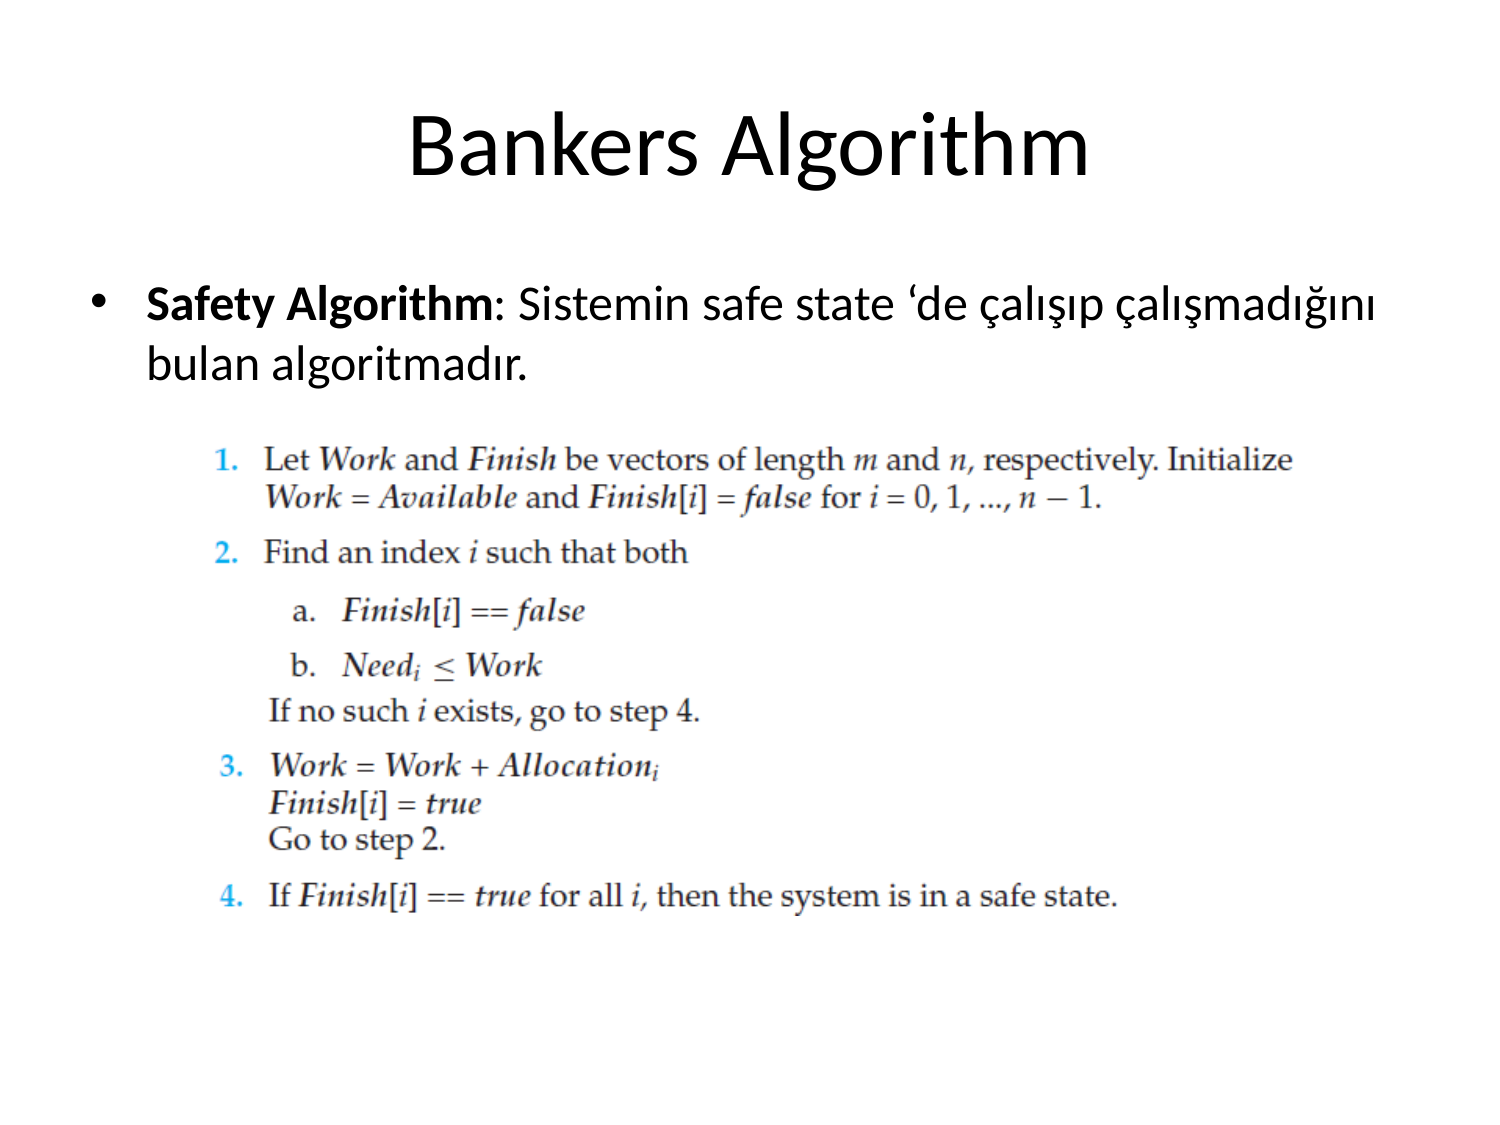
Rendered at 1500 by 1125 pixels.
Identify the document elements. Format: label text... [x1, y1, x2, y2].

title Bankers Algorithm [75, 45, 1425, 233]
list Safety Algorithm: Sistemin safe state ‘de çalışıp çalışmadığını bulan algoritmadır. [75, 262, 1425, 1005]
picture [206, 692, 1121, 917]
picture [203, 439, 1297, 686]
